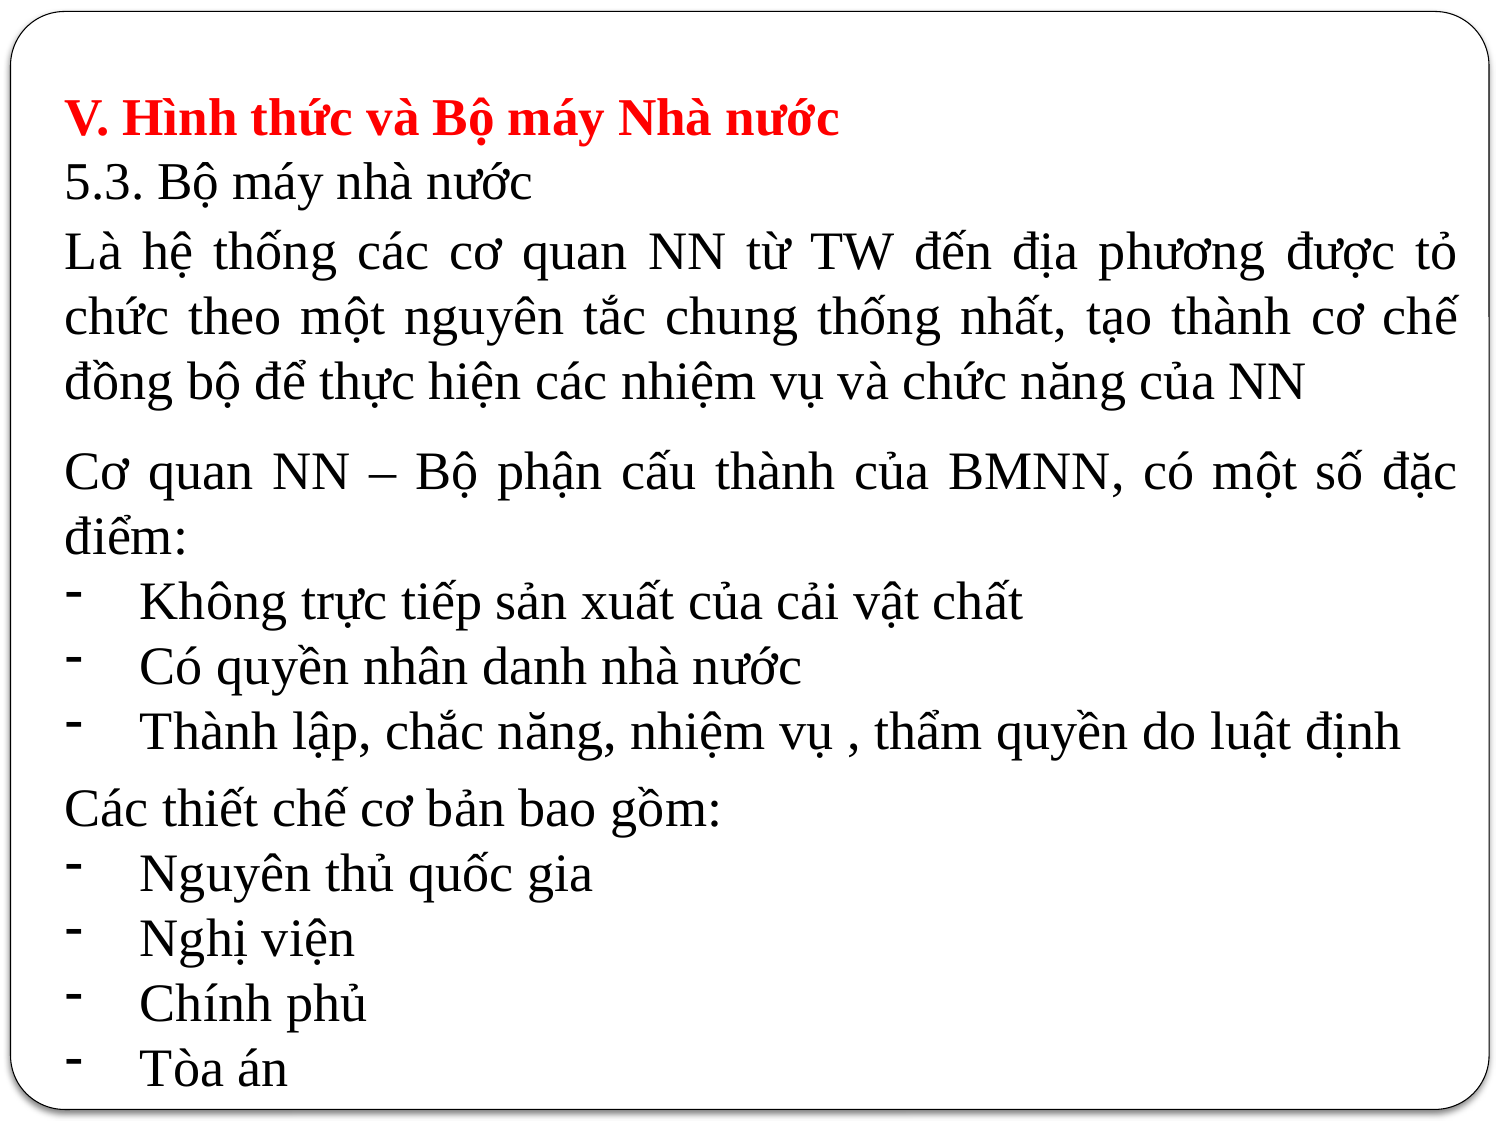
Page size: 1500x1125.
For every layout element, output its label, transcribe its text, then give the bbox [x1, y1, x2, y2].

title V. Hình thức và Bộ máy Nhà nước 5.3. Bộ máy nhà nước [50, 75, 1475, 225]
text_box Cơ quan NN – Bộ phận cấu thành của BMNN, có một số đặc điểm: Không trực tiếp sản xuất của cải vật chất Có quyền nhân danh nhà nước Thành lập, chắc năng, nhiệm vụ , thẩm quyền do luật định [49, 612, 1475, 775]
text_box Các thiết chế cơ bản bao gồm: Nguyên thủ quốc gia Nghị viện Chính phủ Tòa án [49, 949, 1475, 1113]
text_box Là hệ thống các cơ quan NN từ TW đến địa phương được tỏ chức theo một nguyên tắc chung thống nhất, tạo thành cơ chế đồng bộ để thực hiện các nhiệm vụ và chức năng của NN [49, 262, 1475, 425]
